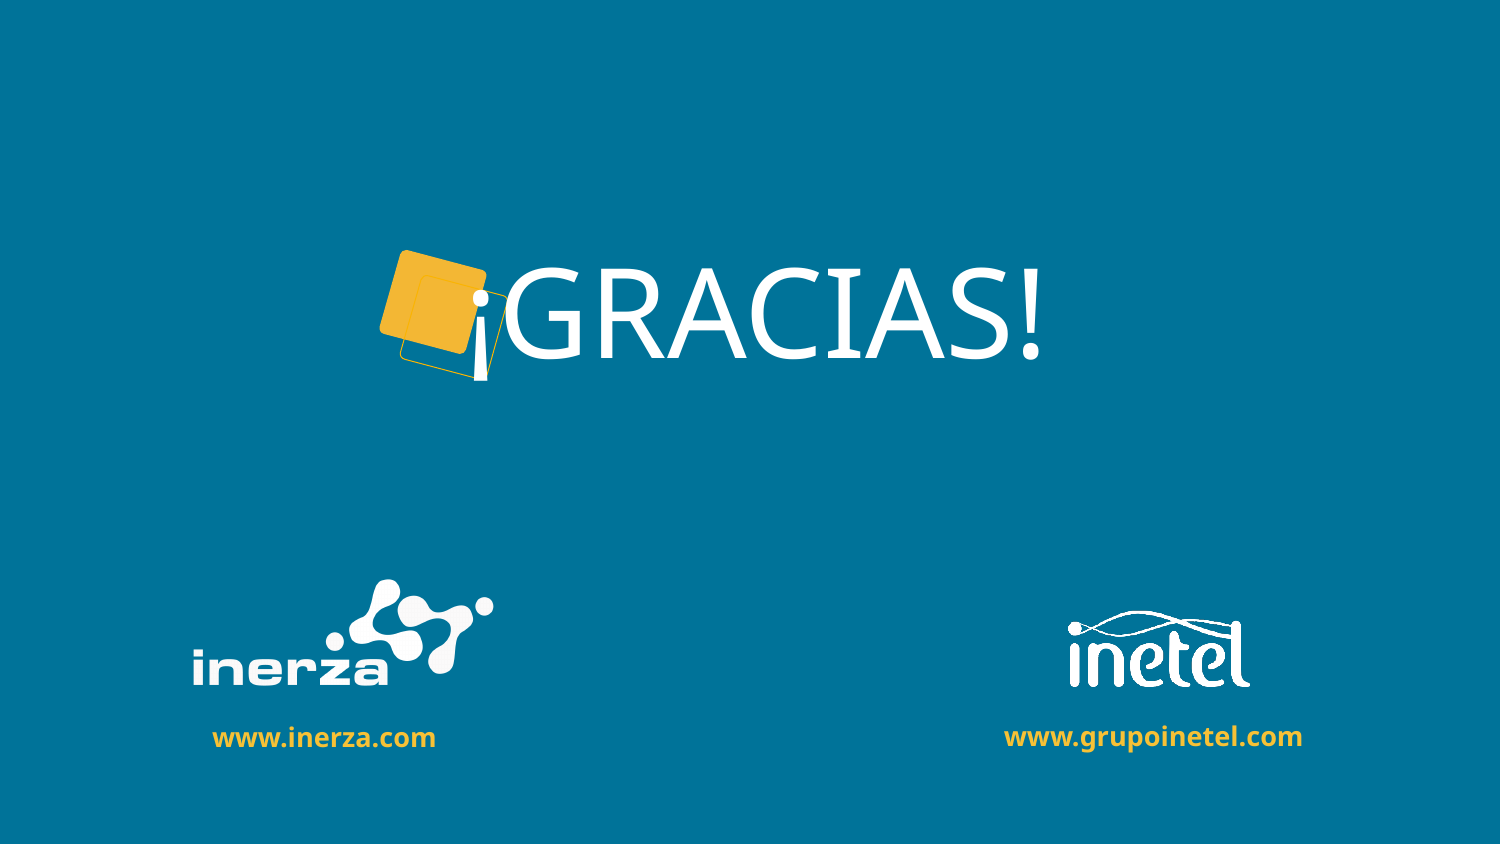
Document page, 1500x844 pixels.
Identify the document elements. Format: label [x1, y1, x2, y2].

text_box [378, 226, 1120, 391]
text_box [903, 604, 1404, 770]
text_box [74, 571, 574, 771]
